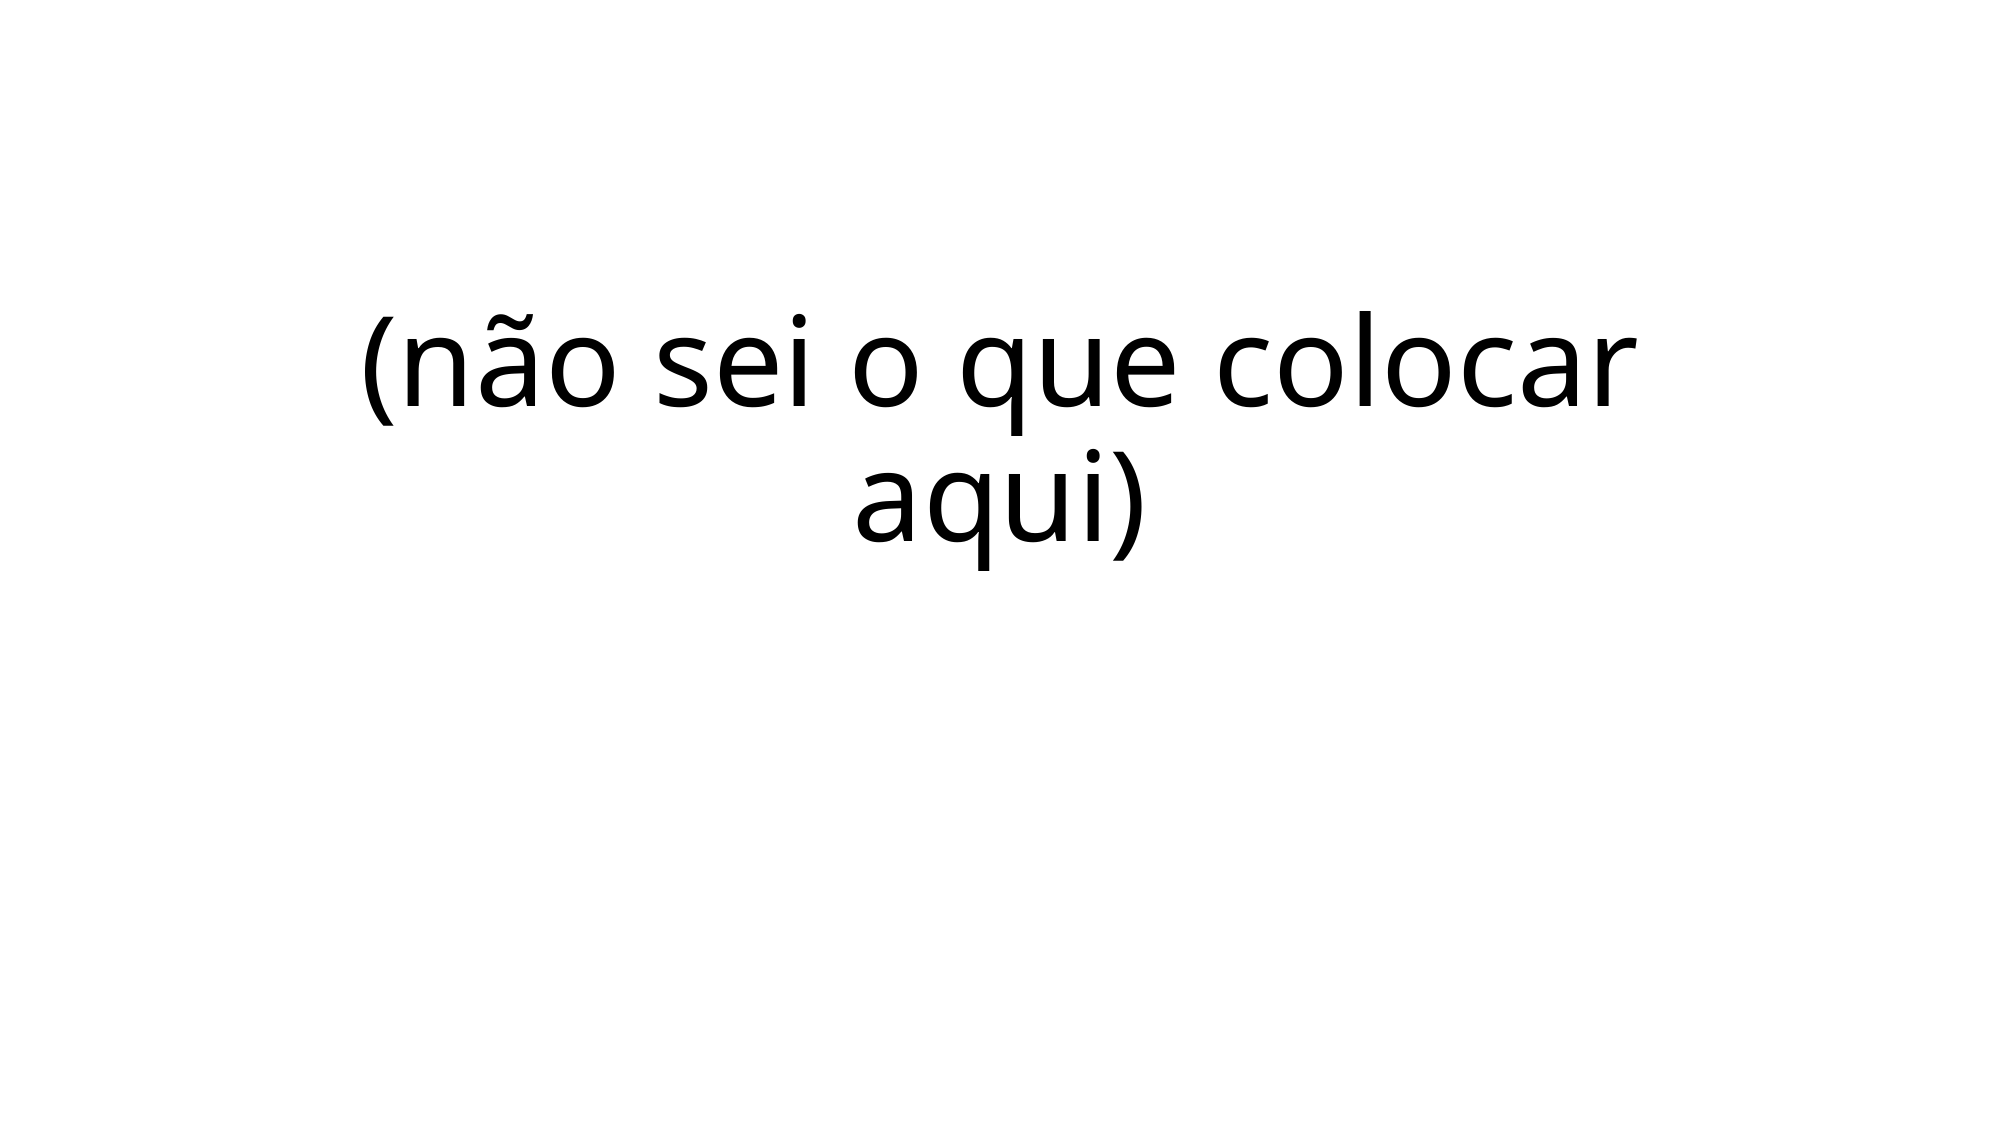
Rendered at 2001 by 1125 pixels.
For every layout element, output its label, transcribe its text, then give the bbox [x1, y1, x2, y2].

title (não sei o que colocar aqui) [249, 184, 1750, 576]
